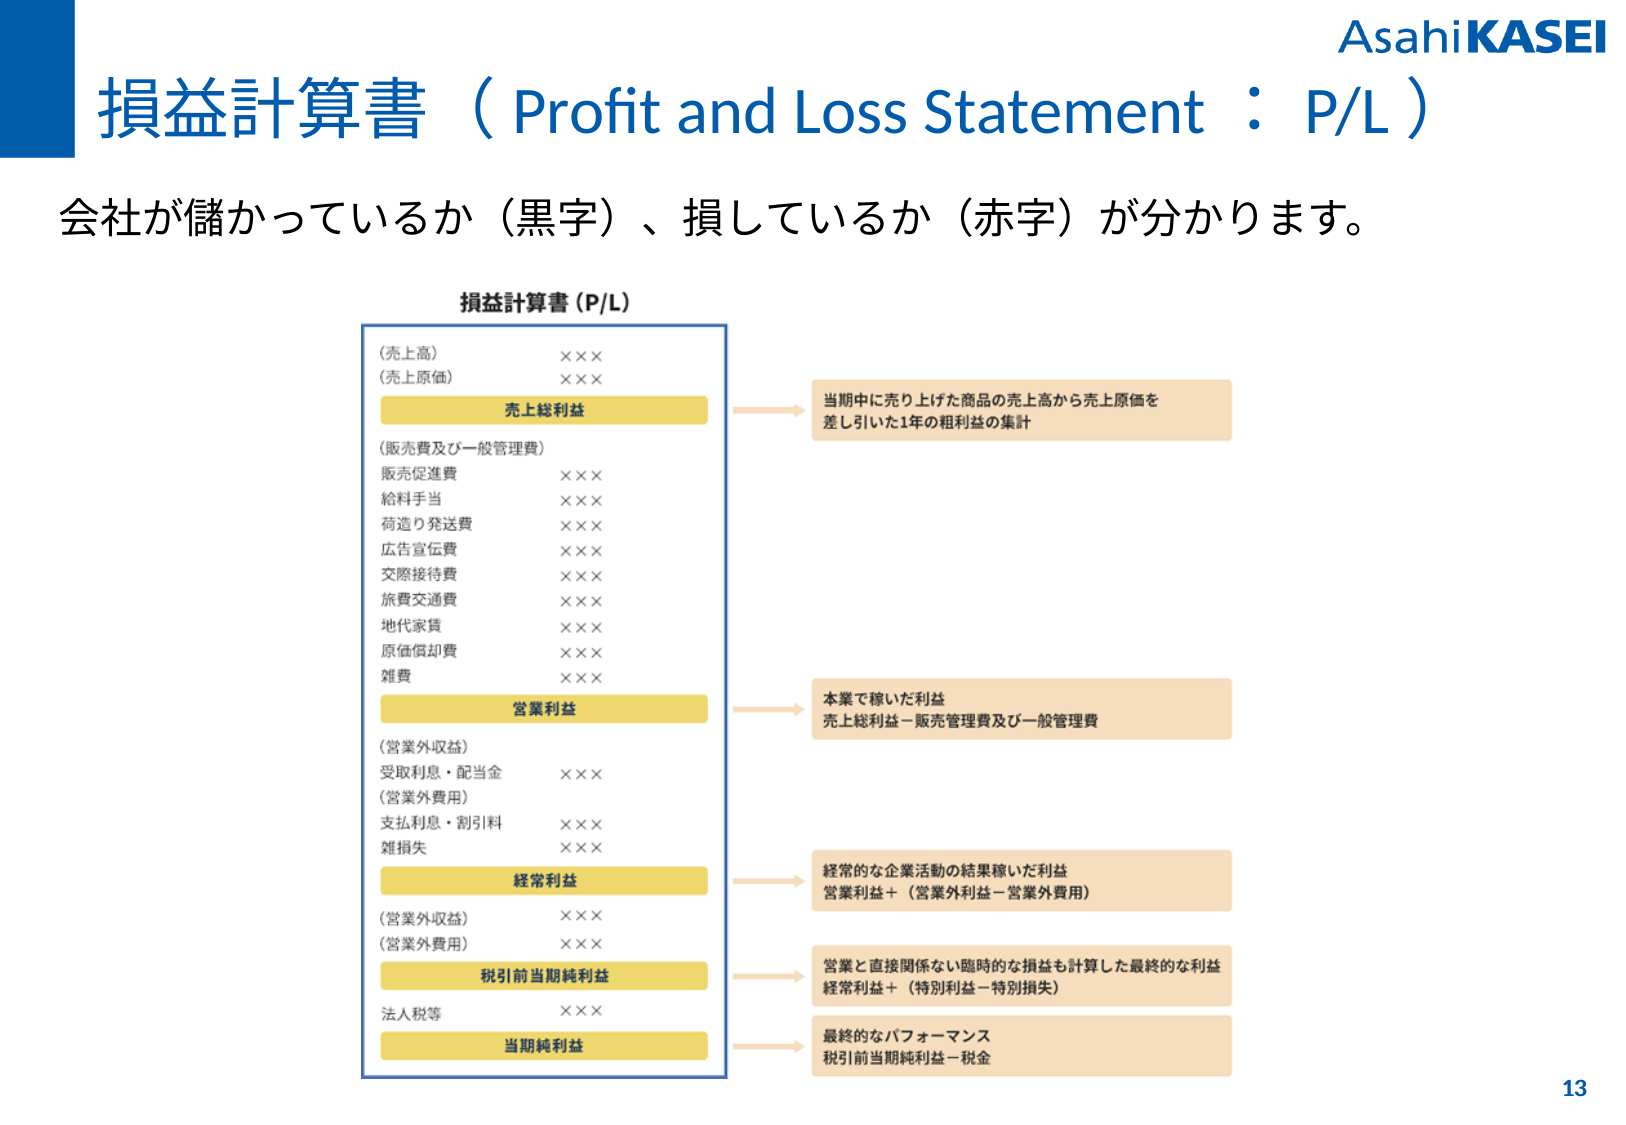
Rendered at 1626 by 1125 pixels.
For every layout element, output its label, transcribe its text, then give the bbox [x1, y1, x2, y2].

picture [0, 0, 1625, 1125]
title 損益計算書（Profit and Loss Statement：P/L） [81, 38, 1544, 155]
list 会社が儲かっているか（黒字）、損しているか（赤字）が分かります。 [43, 184, 1392, 268]
